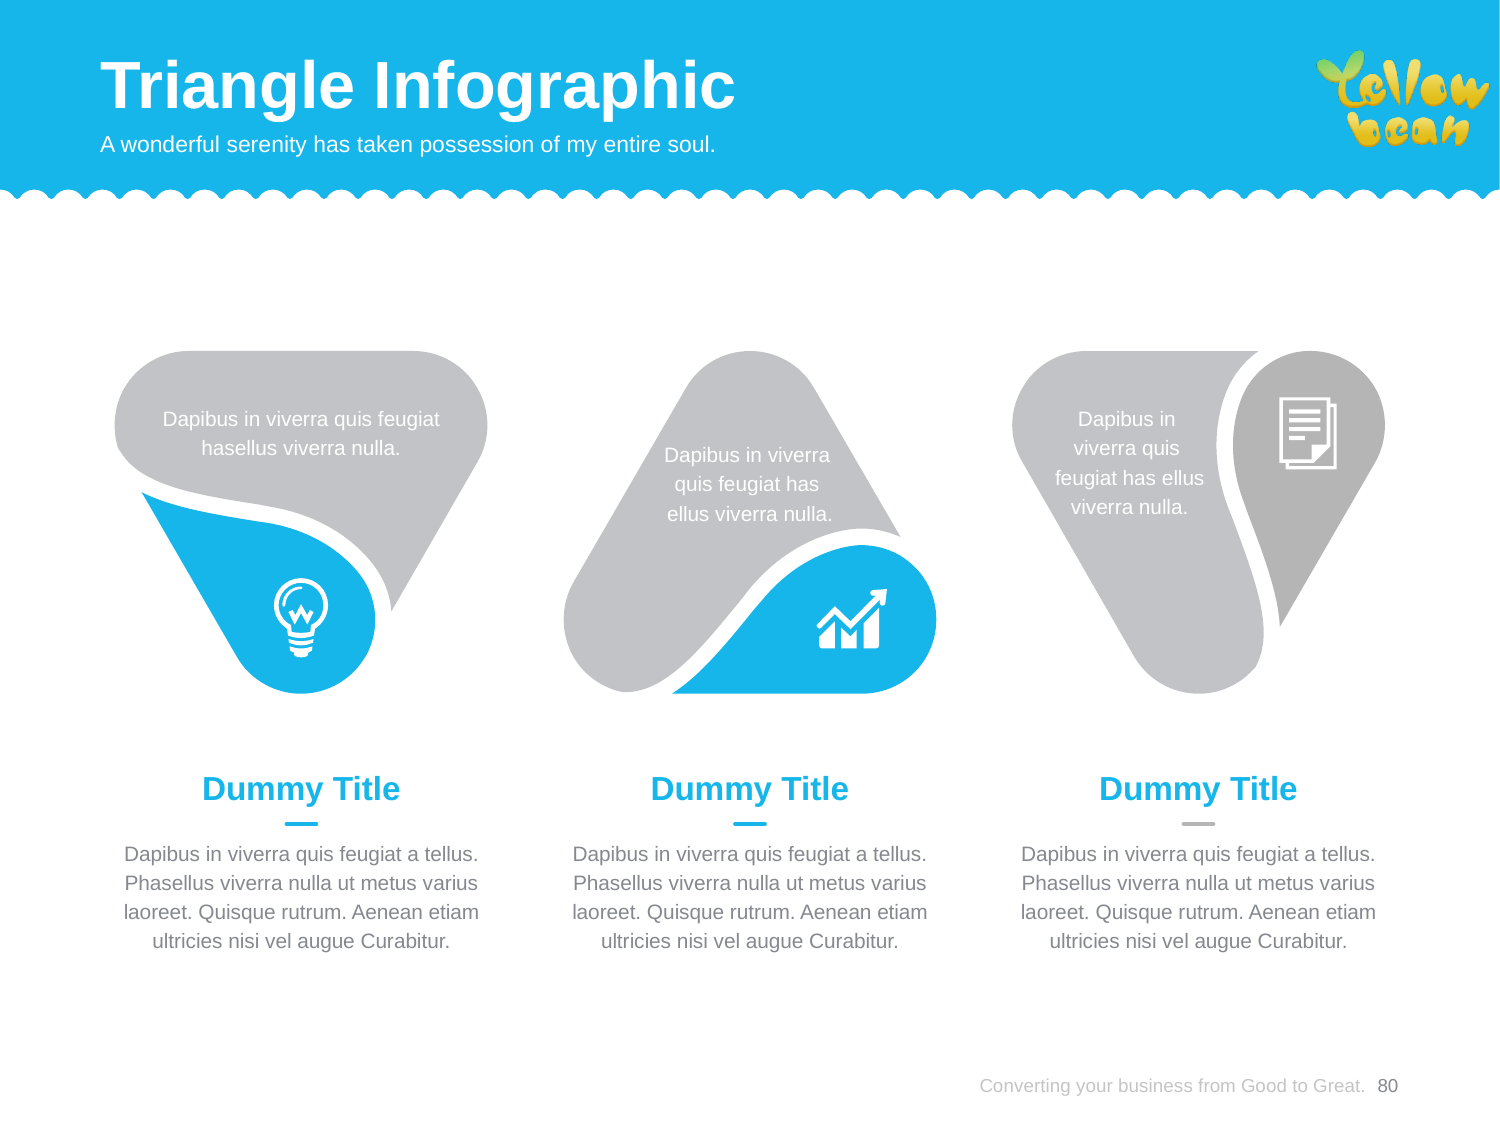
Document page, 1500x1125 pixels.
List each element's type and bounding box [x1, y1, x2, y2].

list [100, 129, 1400, 189]
text_box [549, 766, 951, 952]
title [100, 29, 1400, 127]
text_box [560, 350, 940, 694]
text_box [1008, 350, 1389, 694]
slide_number [1352, 1044, 1424, 1125]
picture [1308, 42, 1500, 157]
footer [905, 1044, 1352, 1125]
text_box [111, 350, 491, 694]
text_box [100, 766, 503, 952]
text_box [997, 766, 1400, 952]
